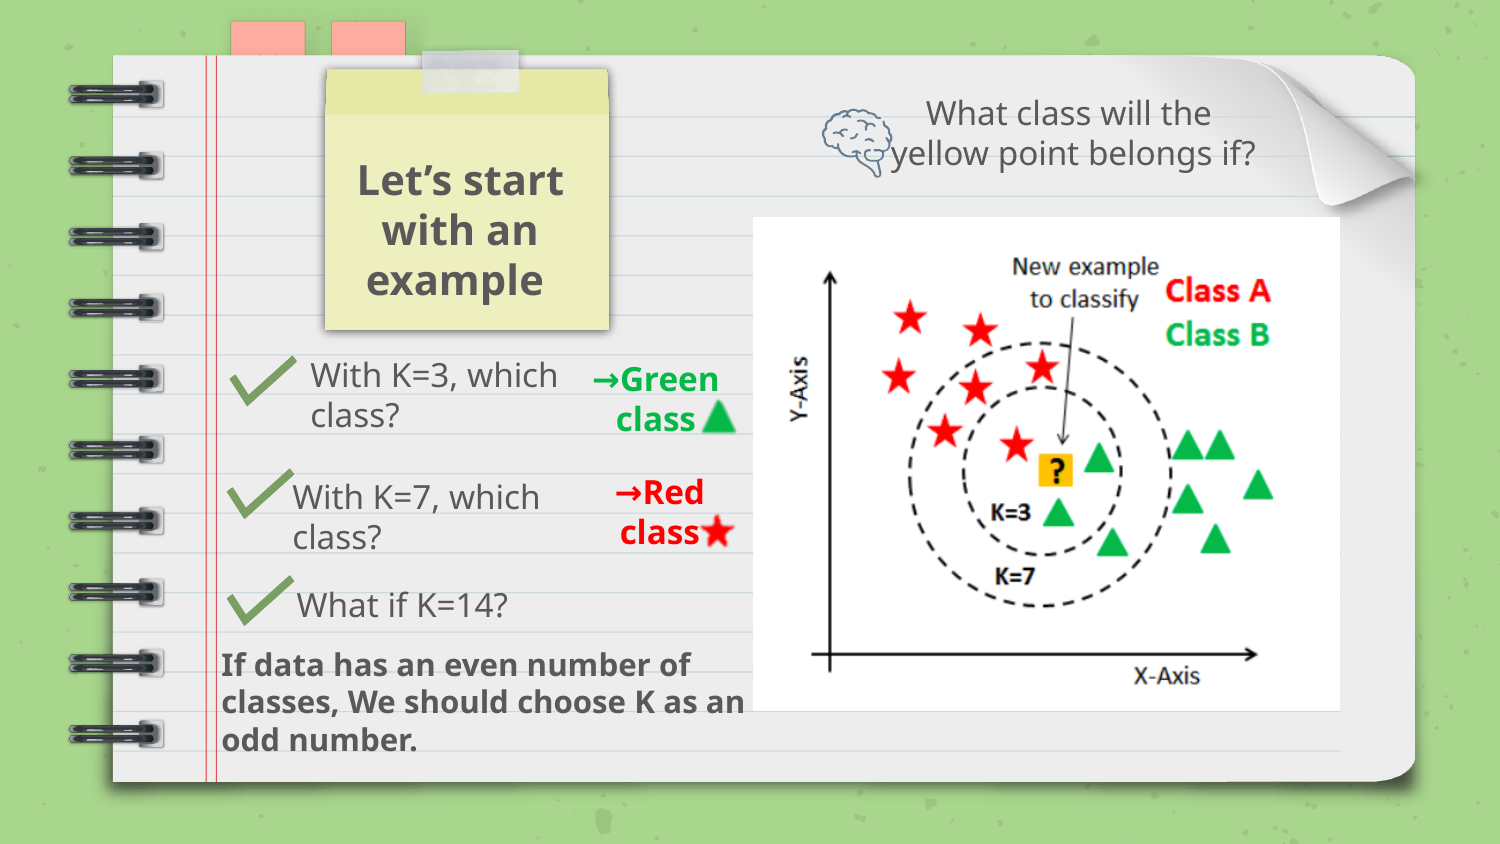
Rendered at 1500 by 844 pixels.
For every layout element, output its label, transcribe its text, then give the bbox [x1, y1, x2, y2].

text_box [227, 469, 294, 519]
text_box →Green class [576, 351, 736, 446]
text_box With K=7, which class? [277, 469, 593, 564]
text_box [820, 108, 894, 179]
picture [63, 0, 1437, 822]
text_box →Red class [584, 464, 736, 559]
text_box If data has an even number of classes, We should choose K as an odd number. [206, 637, 785, 765]
text_box What if K=14? [281, 577, 564, 632]
text_box [230, 356, 297, 406]
text_box What class will the yellow point belongs if? [875, 84, 1272, 180]
text_box With K=3, which class? [295, 347, 576, 442]
title Let’s start with an example [301, 138, 306, 324]
text_box [227, 576, 294, 626]
